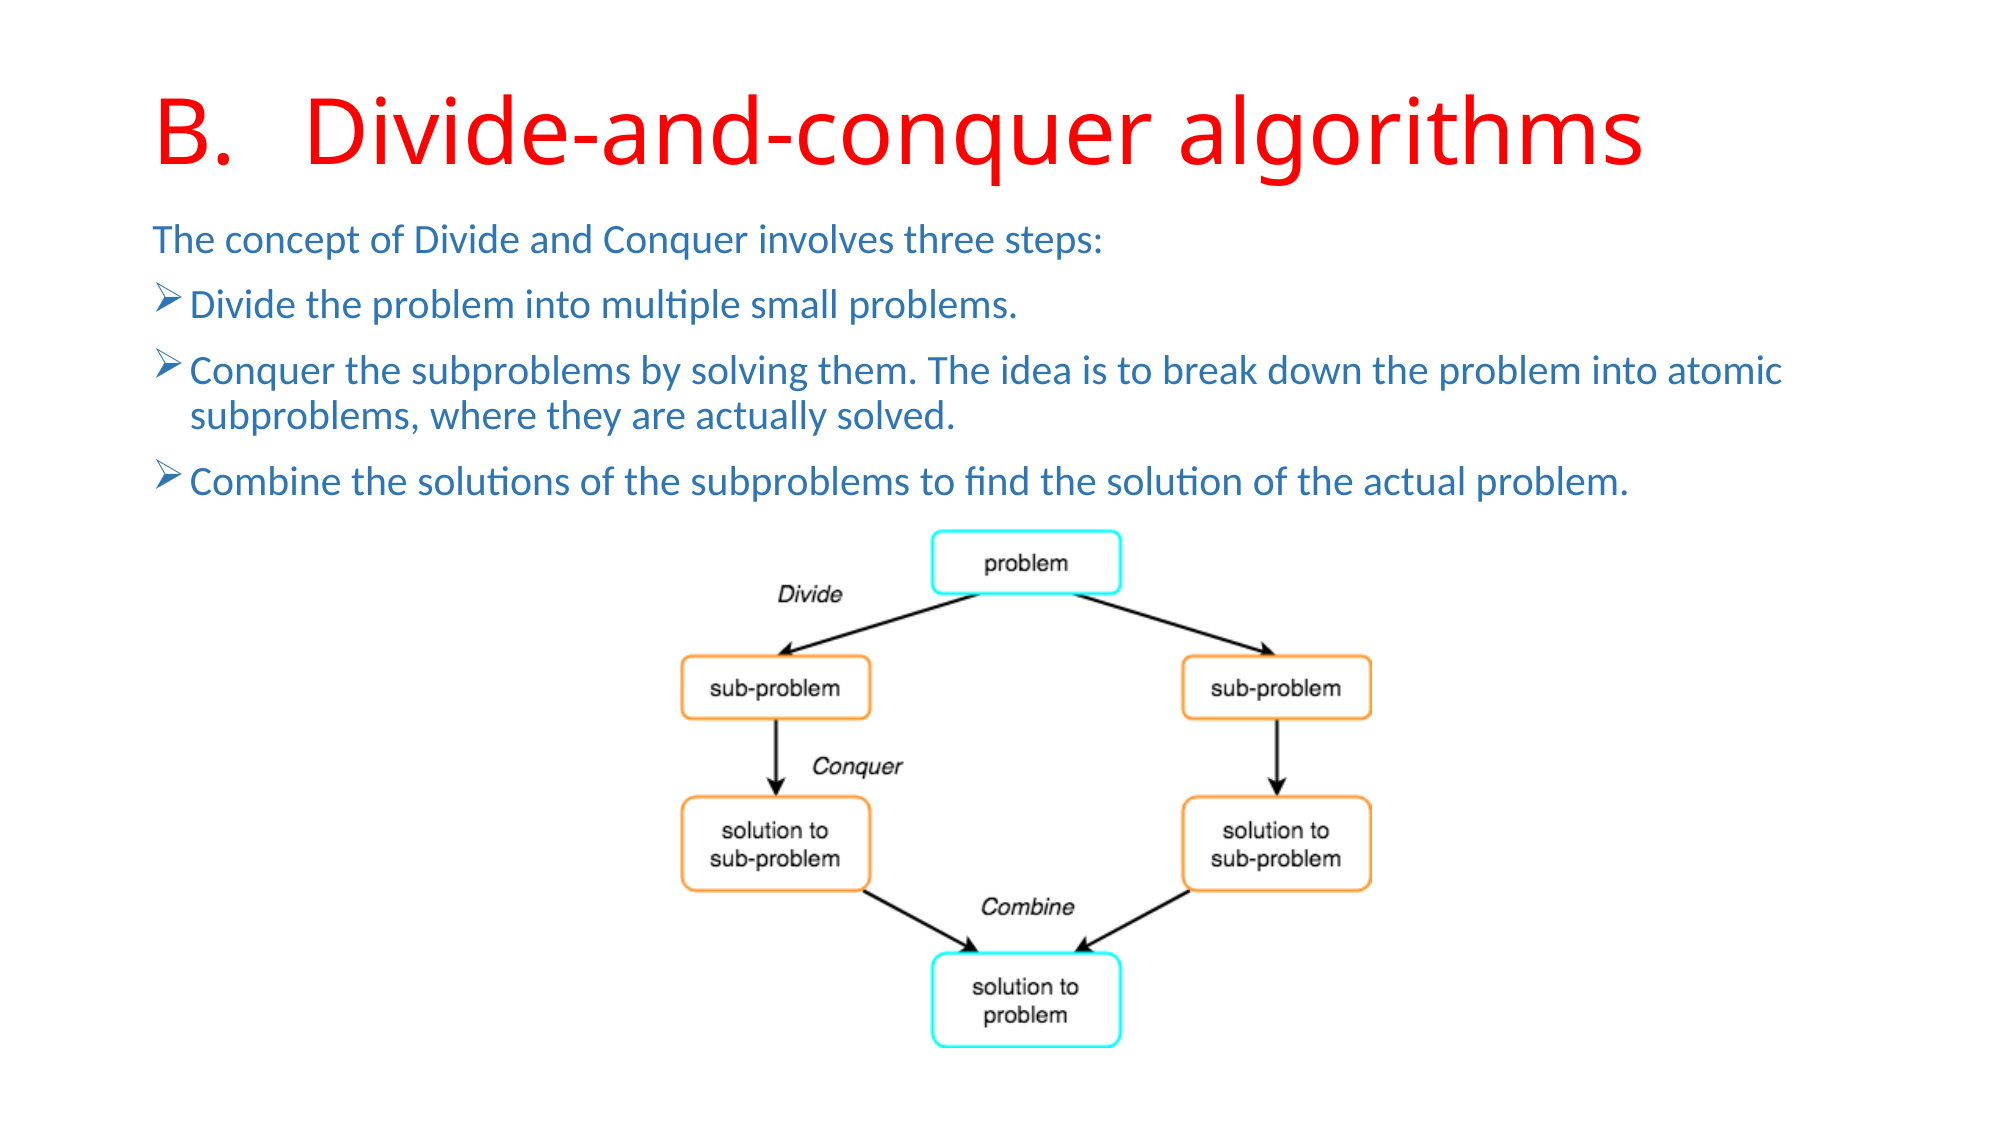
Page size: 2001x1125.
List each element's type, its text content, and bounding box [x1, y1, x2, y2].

picture [680, 529, 1372, 1048]
title B. Divide-and-conquer algorithms [137, 59, 1863, 209]
list The concept of Divide and Conquer involves three steps: Divide the problem into multiple small problems. Conquer the subproblems by solving them. The idea is to break down the problem into atomic subproblems, where they are actually solved. Combine the solutions of the subproblems to find the solution of the actual problem. [137, 209, 1863, 1125]
